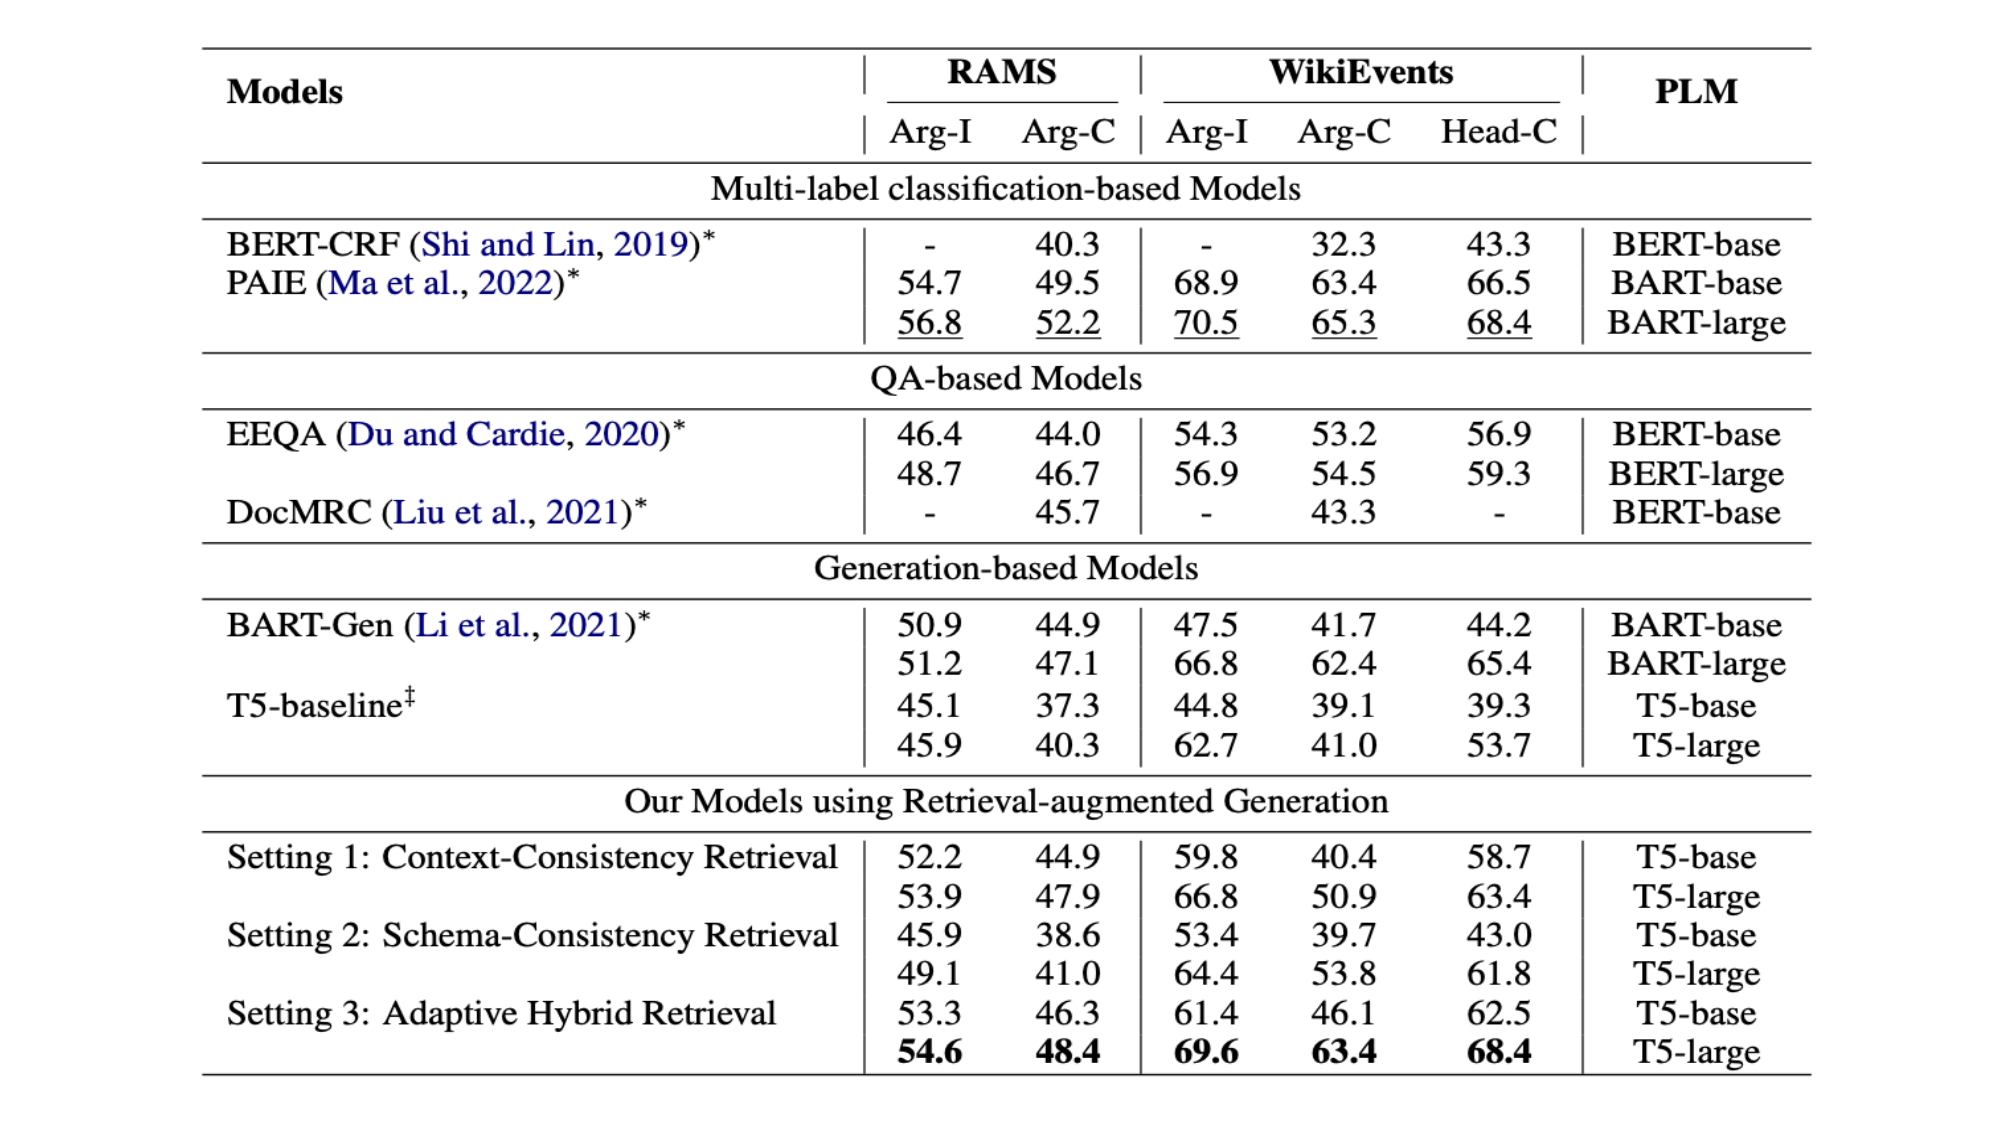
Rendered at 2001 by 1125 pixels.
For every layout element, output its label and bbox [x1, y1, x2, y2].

list [186, 35, 1815, 1091]
